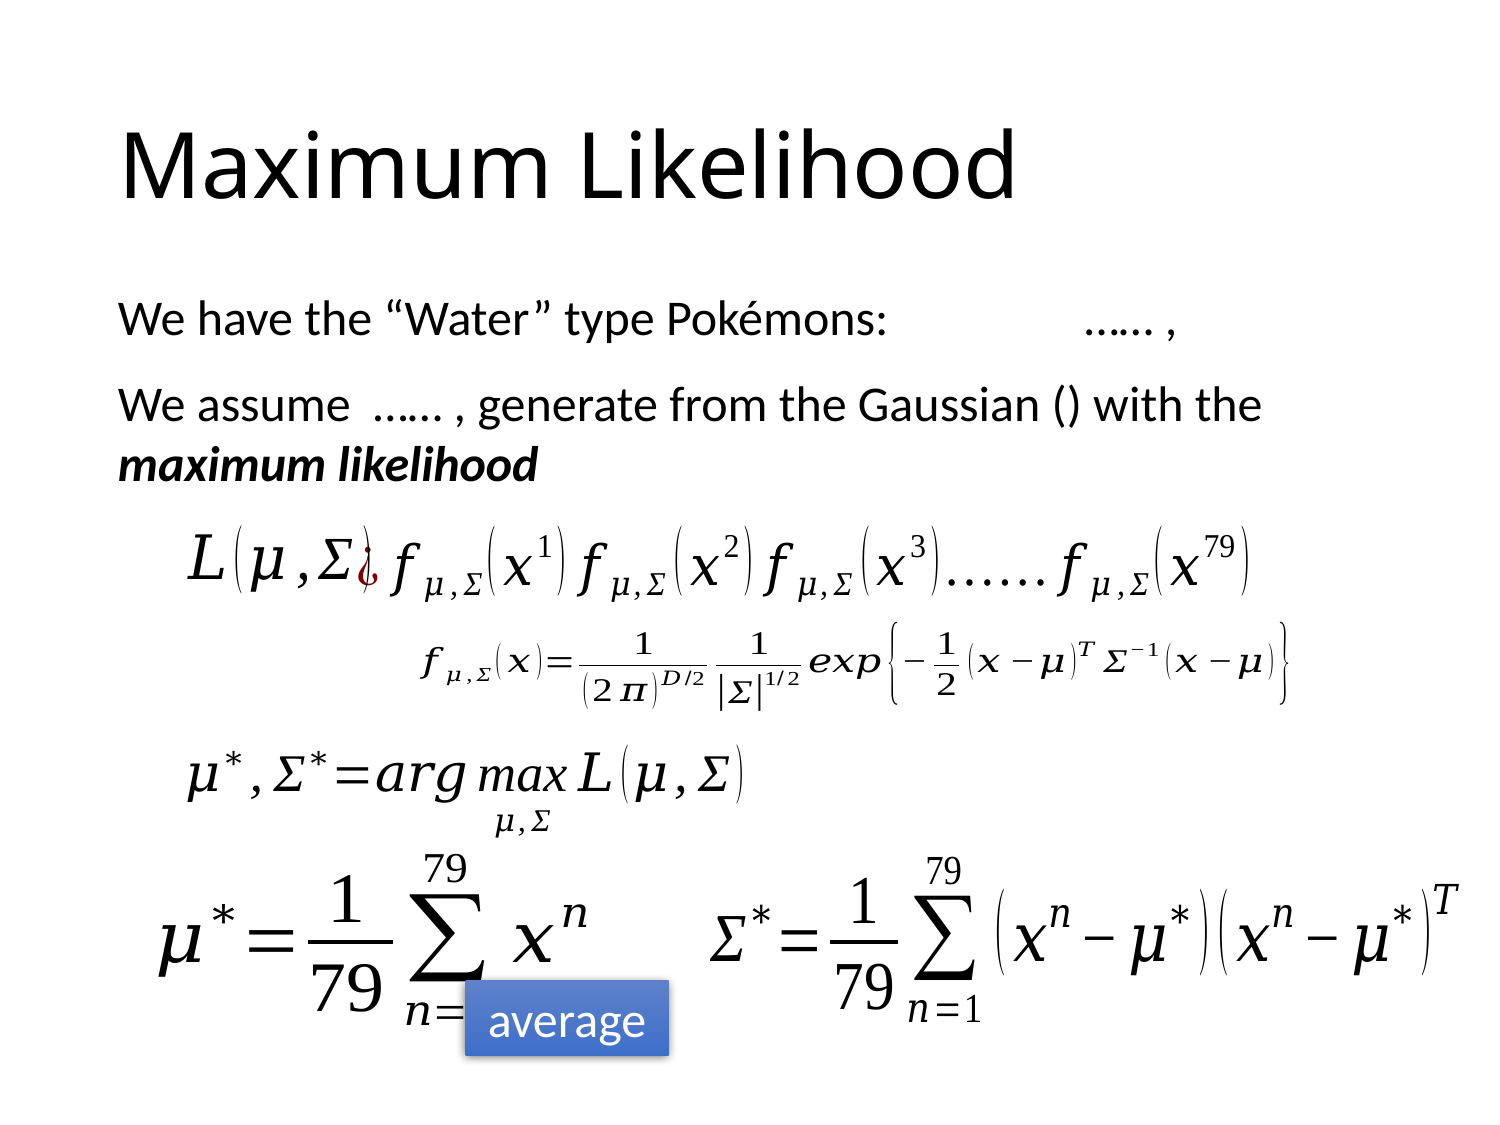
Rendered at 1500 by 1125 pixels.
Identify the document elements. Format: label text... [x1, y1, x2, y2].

text_box We have the “Water” type Pokémons: [103, 277, 1080, 353]
title Maximum Likelihood [103, 59, 1397, 278]
text_box average [465, 980, 669, 1056]
